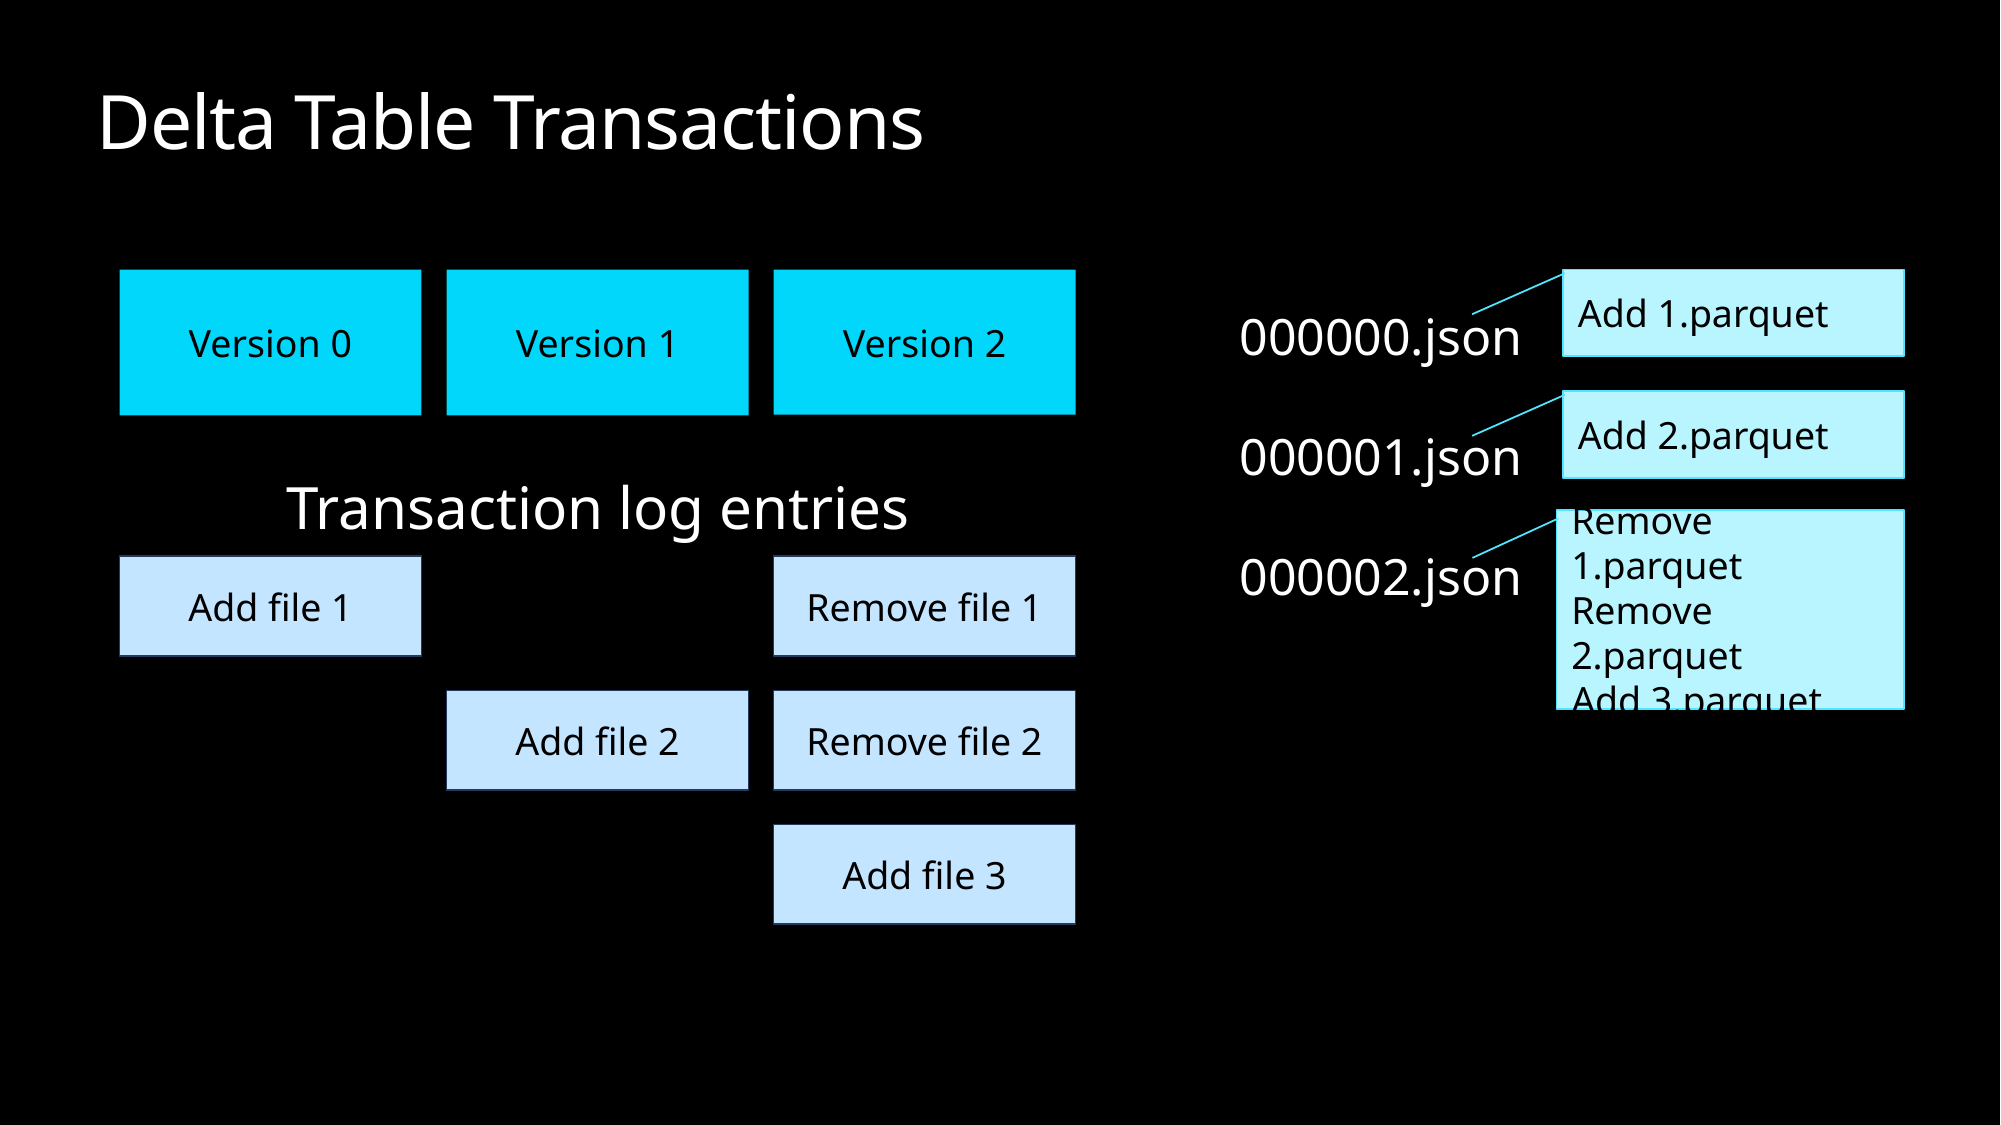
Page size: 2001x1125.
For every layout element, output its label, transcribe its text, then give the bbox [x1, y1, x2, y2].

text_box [427, 269, 434, 947]
text_box Add file 3 [773, 824, 1076, 925]
text_box [72, 216, 1001, 901]
text_box Version 0 [119, 269, 422, 416]
text_box Remove file 2 [773, 690, 1076, 791]
text_box Version 2 [773, 269, 1076, 416]
text_box Transaction log entries [119, 463, 427, 549]
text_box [755, 267, 763, 945]
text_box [1224, 269, 1905, 710]
text_box Add file 2 [446, 690, 749, 791]
text_box Transaction log entries [434, 463, 755, 549]
title Delta Table Transactions [96, 75, 1904, 166]
text_box Version 1 [446, 269, 749, 416]
text_box Transaction log entries [763, 463, 1076, 549]
text_box Add file 1 [119, 555, 422, 657]
text_box Remove file 1 [773, 555, 1076, 657]
